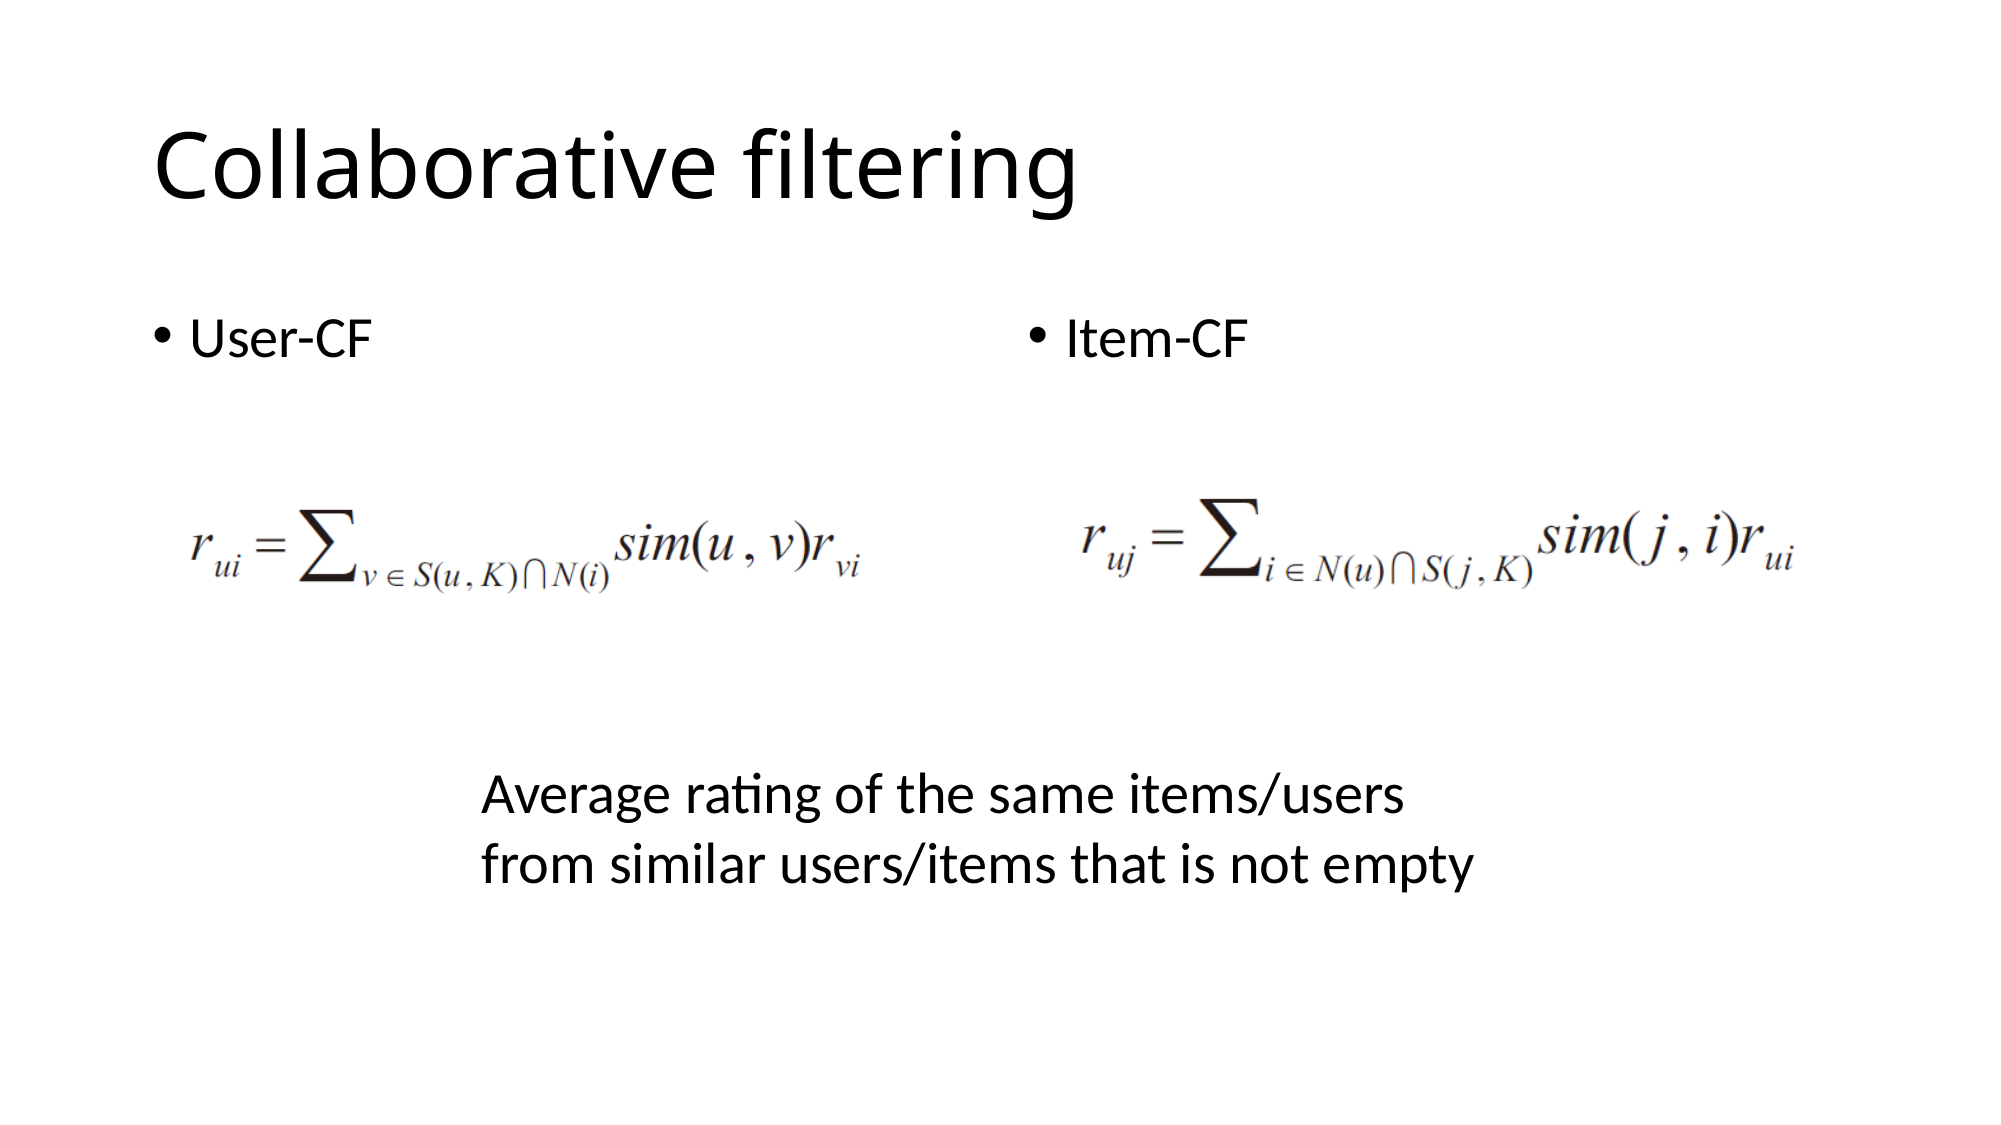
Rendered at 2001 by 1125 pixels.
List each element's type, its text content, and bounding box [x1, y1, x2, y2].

text_box Average rating of the same items/users from similar users/items that is not empty [466, 748, 1535, 903]
list Item-CF [1012, 299, 1863, 587]
list User-CF [137, 299, 988, 587]
picture [1034, 485, 1882, 617]
picture [143, 485, 901, 617]
title Collaborative filtering [137, 59, 1863, 278]
